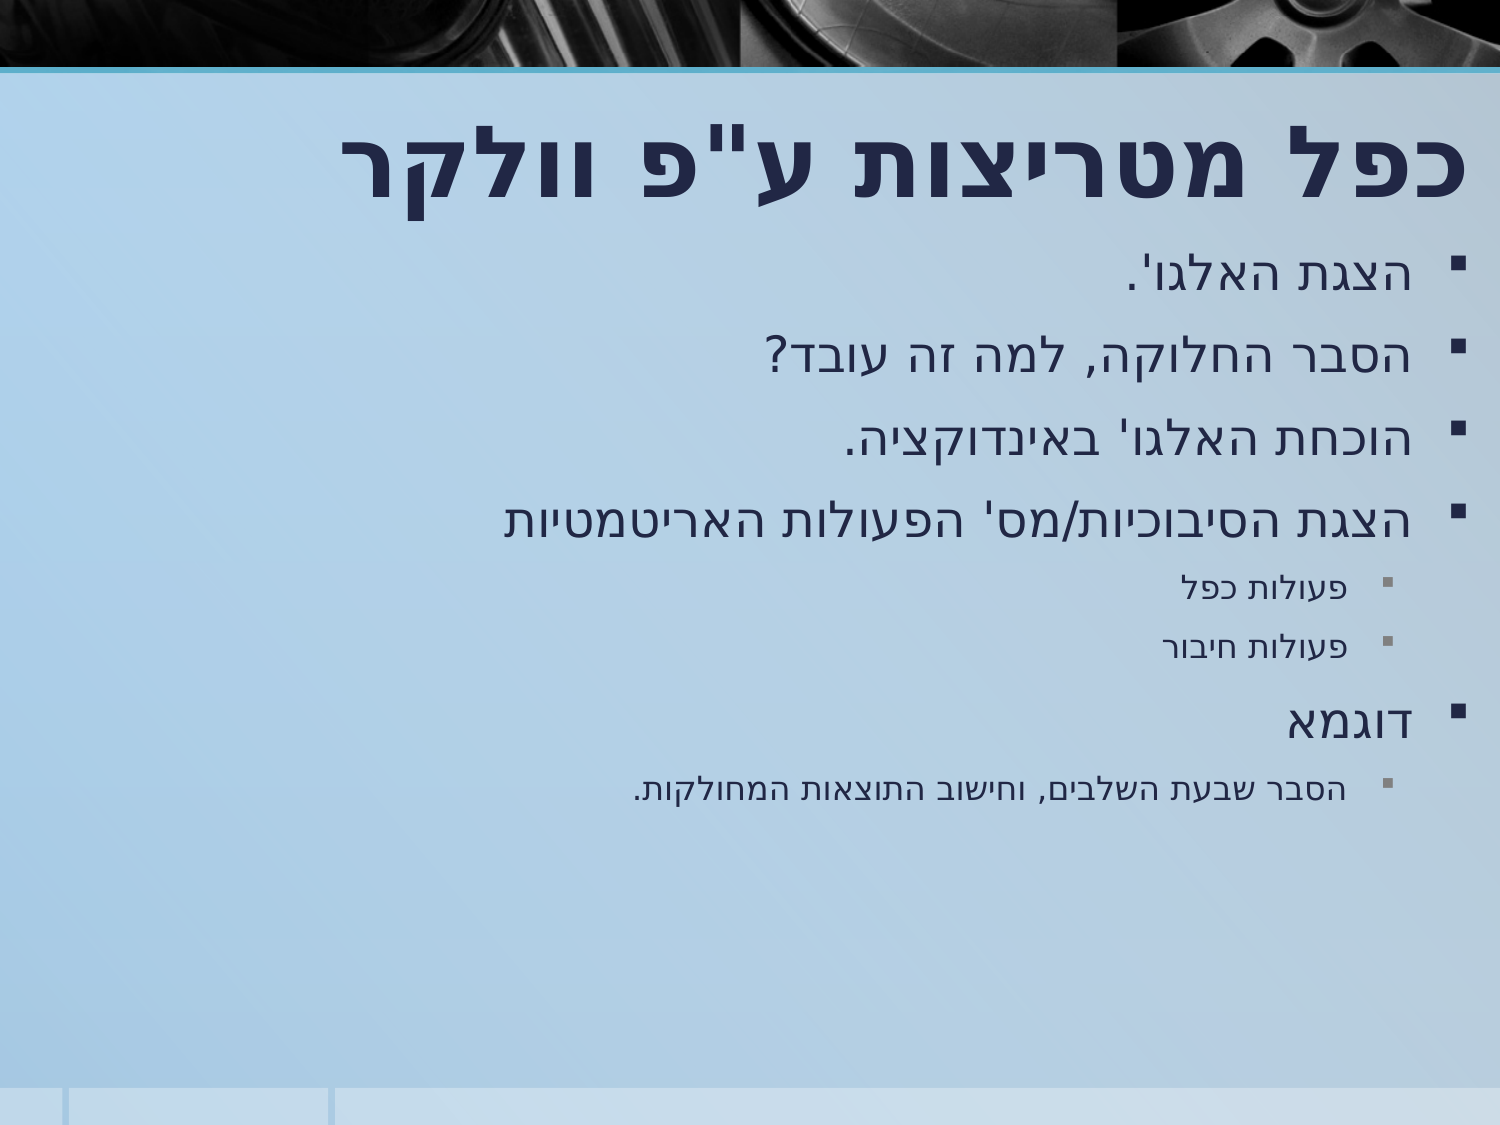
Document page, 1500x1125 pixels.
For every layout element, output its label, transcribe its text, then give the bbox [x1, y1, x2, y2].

picture [0, 0, 1500, 67]
list כפל מטריצות ע"פ וולקר הצגת האלגו'. הסבר החלוקה, למה זה עובד? הוכחת האלגו' באינדוקציה. הצגת הסיבוכיות/מס' הפעולות האריטמטיות פעולות כפל פעולות חיבור דוגמא הסבר שבעת השלבים, וחישוב התוצאות המחולקות. [0, 90, 1471, 1083]
